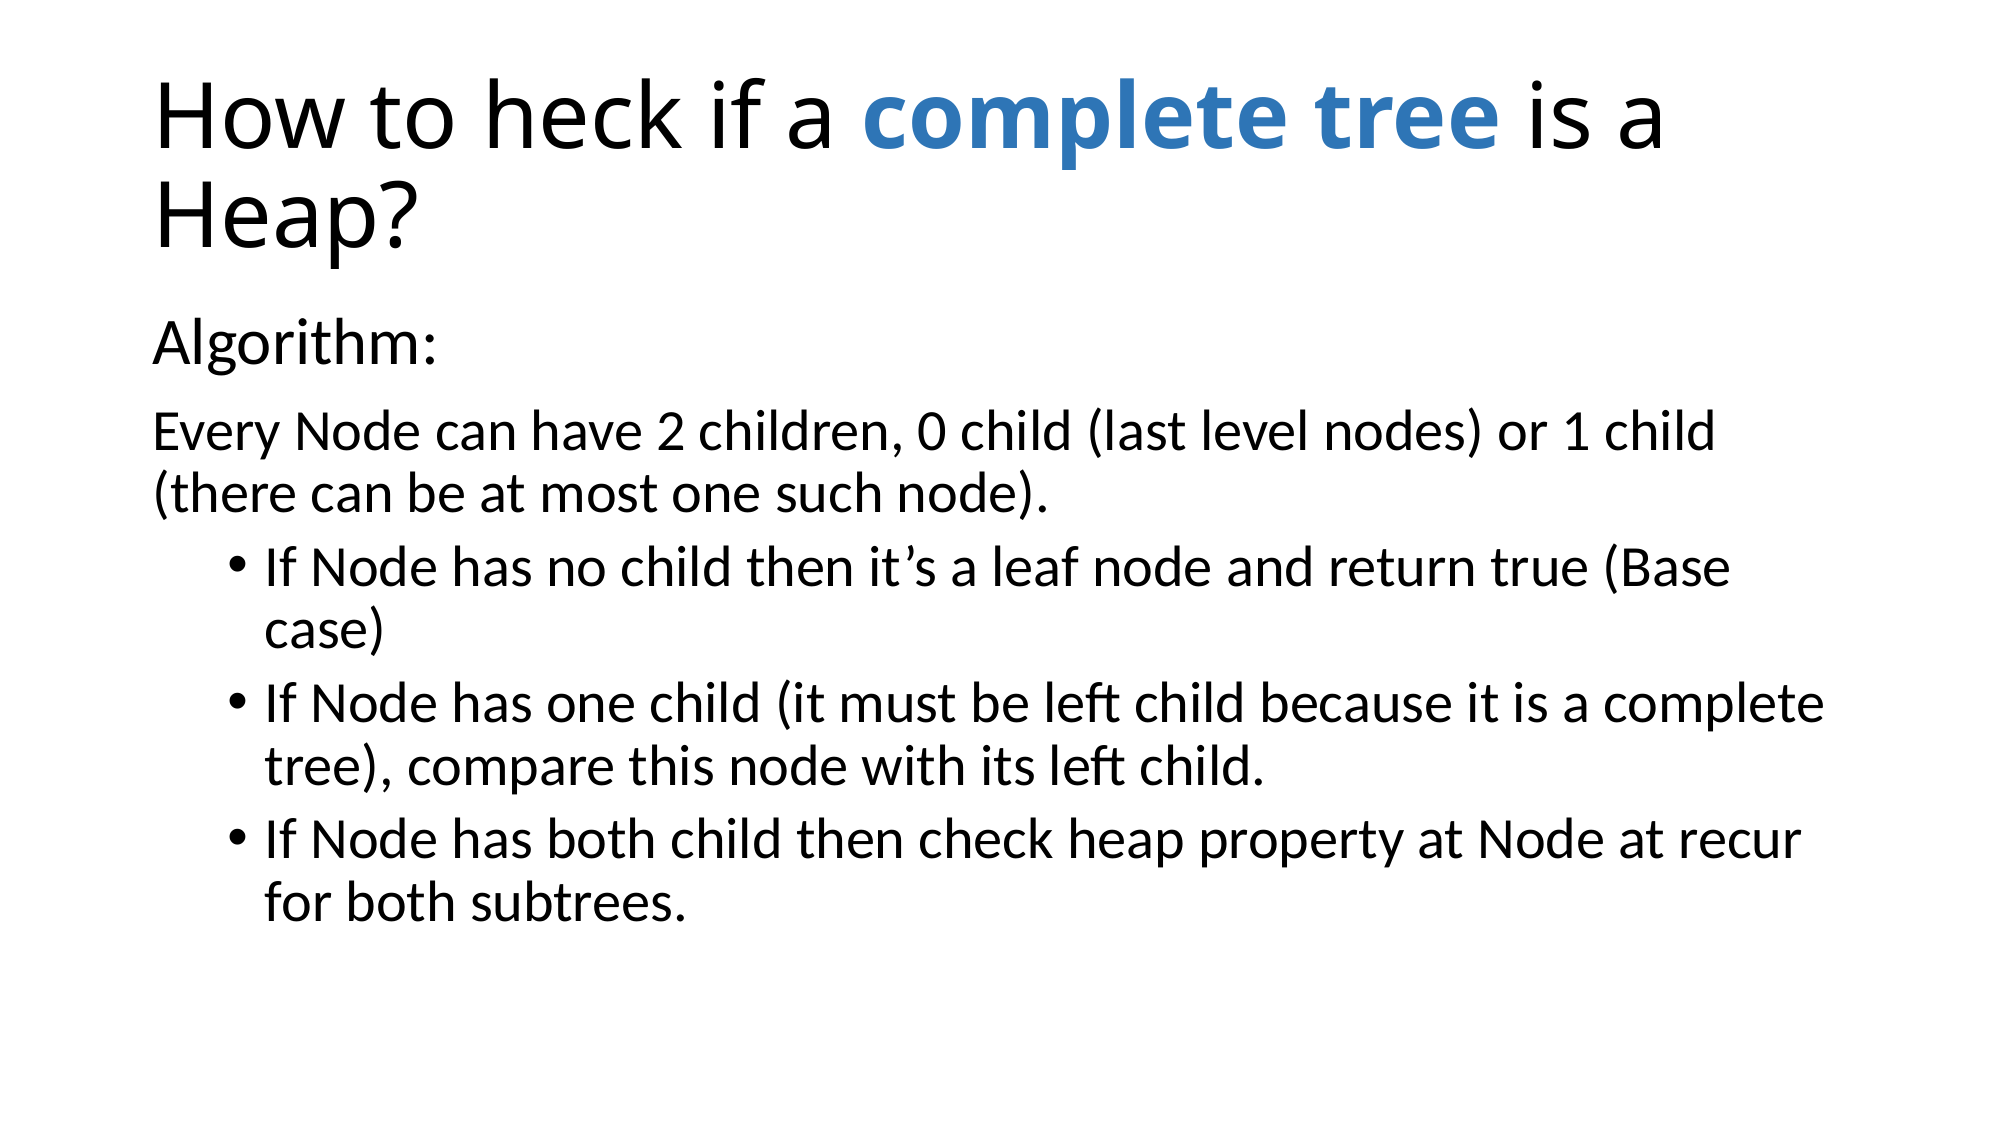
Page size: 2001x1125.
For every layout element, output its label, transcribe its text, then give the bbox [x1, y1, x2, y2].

list Algorithm: Every Node can have 2 children, 0 child (last level nodes) or 1 child (there can be at most one such node). If Node has no child then it’s a leaf node and return true (Base case) If Node has one child (it must be left child because it is a complete tree), compare this node with its left child. If Node has both child then check heap property at Node at recur for both subtrees. [137, 299, 1863, 1014]
title How to heck if a complete tree is a Heap? [137, 59, 1863, 278]
